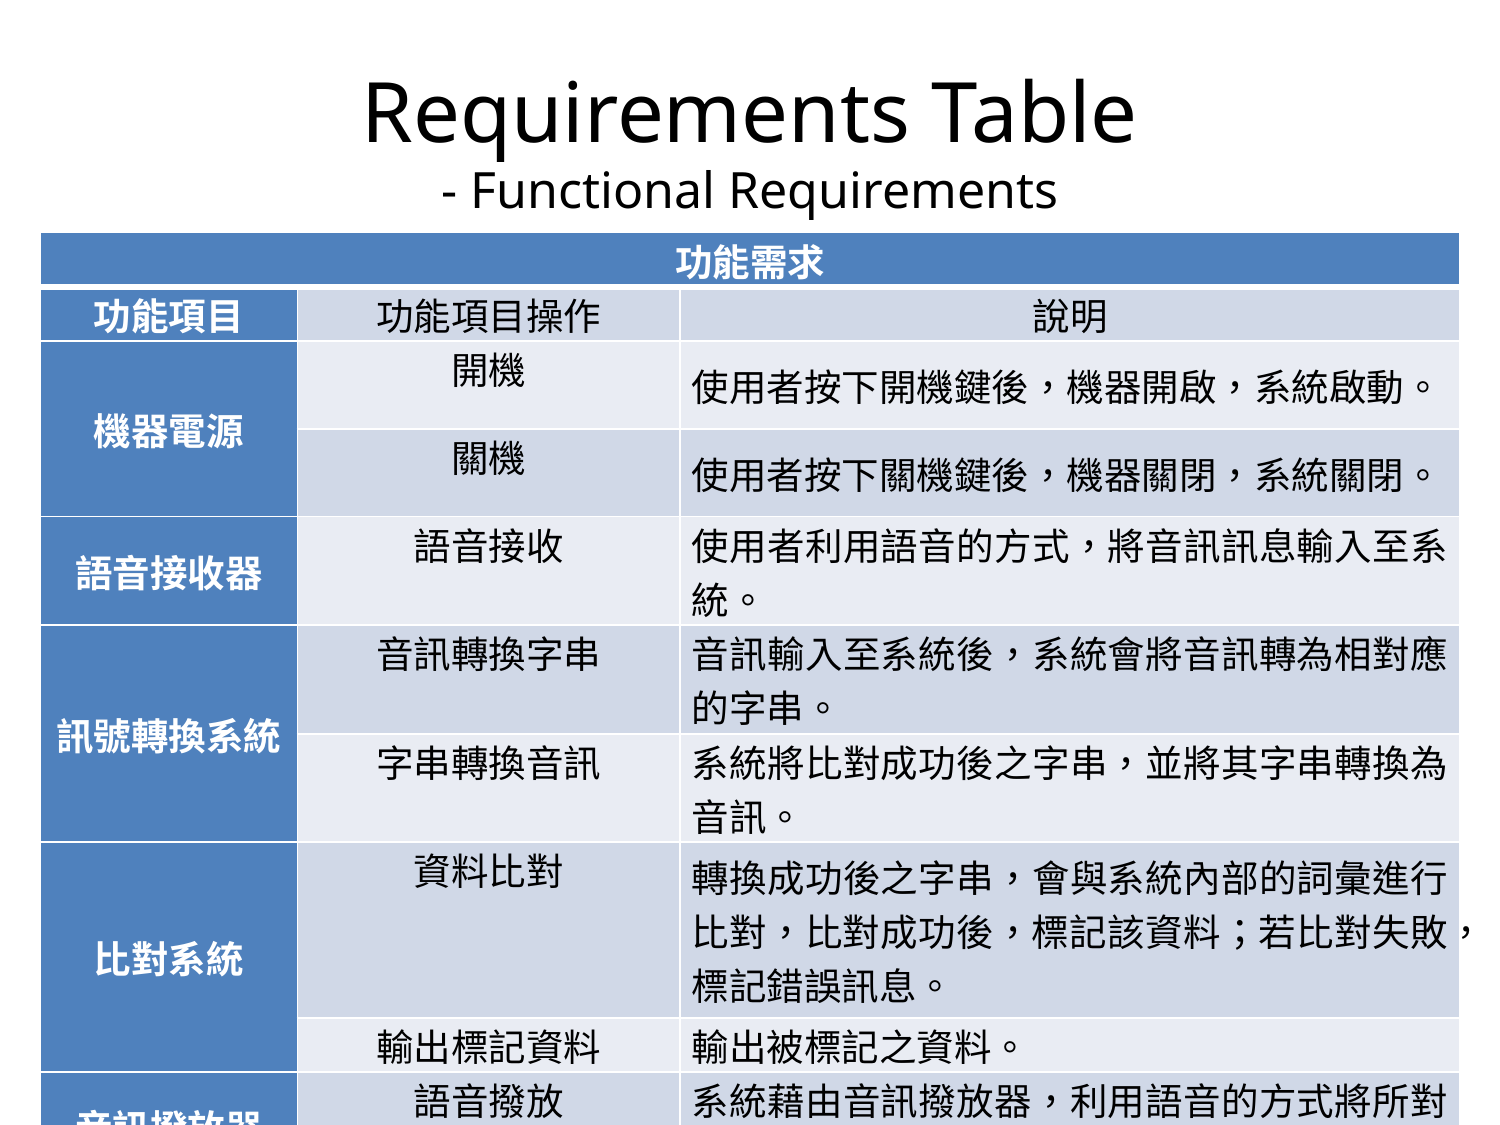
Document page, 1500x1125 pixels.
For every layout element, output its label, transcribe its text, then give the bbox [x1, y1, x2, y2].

table_cell 輸出被標記之資料。 [681, 1019, 1459, 1071]
table_cell 語音撥放 [298, 1073, 679, 1125]
table_cell 比對系統 [41, 843, 297, 1071]
table_cell 開機 [298, 342, 679, 428]
table_cell 功能項目操作 [298, 290, 679, 340]
table_cell 語音接收器 [41, 517, 297, 624]
table_cell 訊號轉換系統 [41, 626, 297, 841]
table_cell 使用者按下關機鍵後，機器關閉，系統關閉。 [681, 430, 1459, 516]
table_cell 系統將比對成功後之字串，並將其字串轉換為音訊。 [681, 735, 1459, 841]
table_cell 系統藉由音訊撥放器，利用語音的方式將所對應的資料輸出。 [681, 1073, 1459, 1125]
table_cell 音訊轉換字串 [298, 626, 679, 733]
table_header 功能需求 [41, 233, 1459, 284]
table_cell 輸出標記資料 [298, 1019, 679, 1071]
table_cell 音訊輸入至系統後，系統會將音訊轉為相對應的字串。 [681, 626, 1459, 733]
table_cell 說明 [681, 290, 1459, 340]
table_cell 資料比對 [298, 843, 679, 1017]
title Requirements Table - Functional Requirements [75, 45, 1425, 232]
table_cell 使用者利用語音的方式，將音訊訊息輸入至系統。 [681, 517, 1459, 624]
table_cell 音訊撥放器 [41, 1073, 297, 1125]
table_cell 機器電源 [41, 342, 297, 516]
table_cell 字串轉換音訊 [298, 735, 679, 841]
table_cell 功能項目 [41, 290, 297, 340]
table_cell 使用者按下開機鍵後，機器開啟，系統啟動。 [681, 342, 1459, 428]
table_cell 語音接收 [298, 517, 679, 624]
table_cell 關機 [298, 430, 679, 516]
table_cell 轉換成功後之字串，會與系統內部的詞彙進行比對，比對成功後，標記該資料；若比對失敗，標記錯誤訊息。 [681, 843, 1459, 1017]
